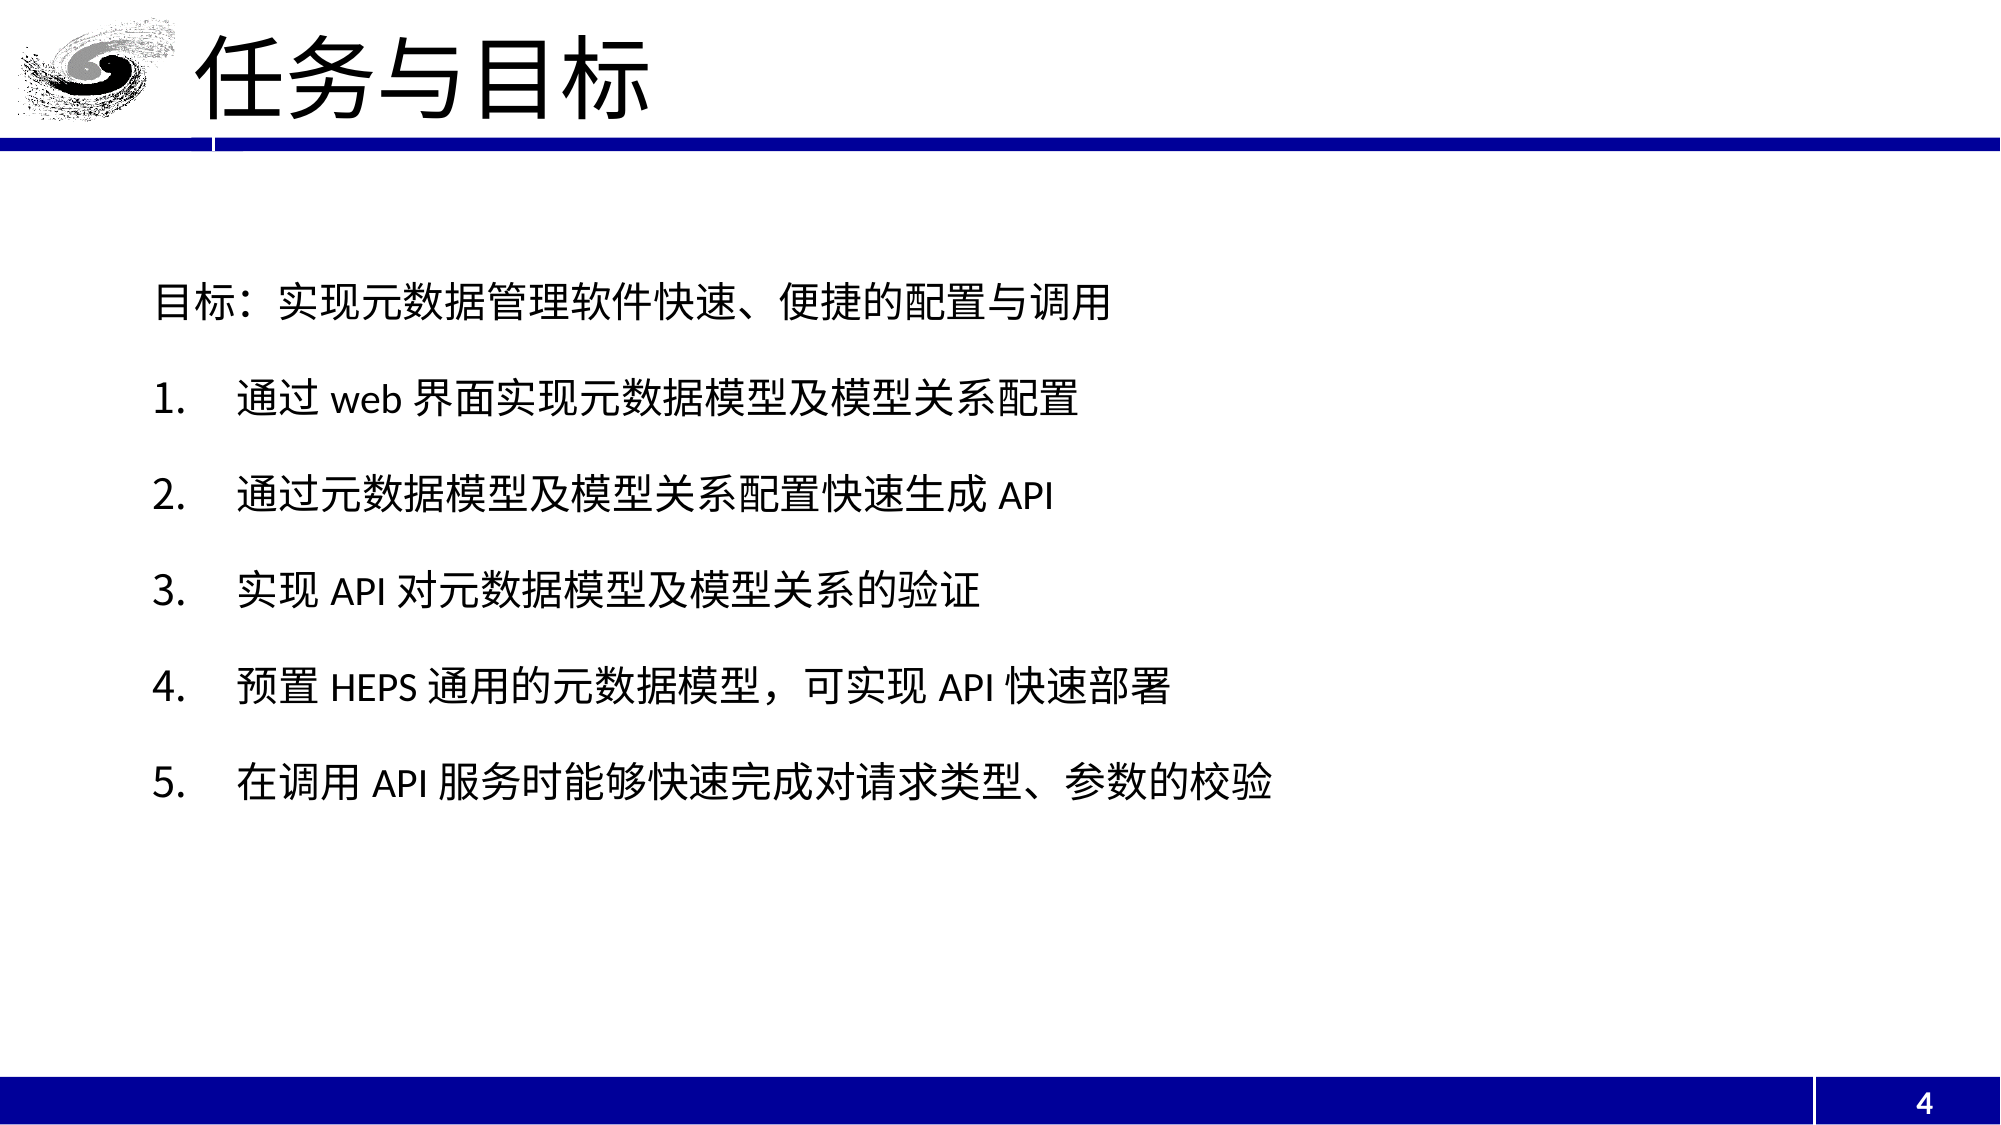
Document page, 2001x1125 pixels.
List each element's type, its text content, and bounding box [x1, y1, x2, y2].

list 目标：实现元数据管理软件快速、便捷的配置与调用 通过web界面实现元数据模型及模型关系配置 通过元数据模型及模型关系配置快速生成API 实现API对元数据模型及模型关系的验证 预置HEPS通用的元数据模型，可实现API快速部署 在调用API服务时能够快速完成对请求类型、参数的校验 [137, 243, 2000, 1014]
title 任务与目标 [178, 25, 1904, 243]
picture [18, 17, 175, 122]
